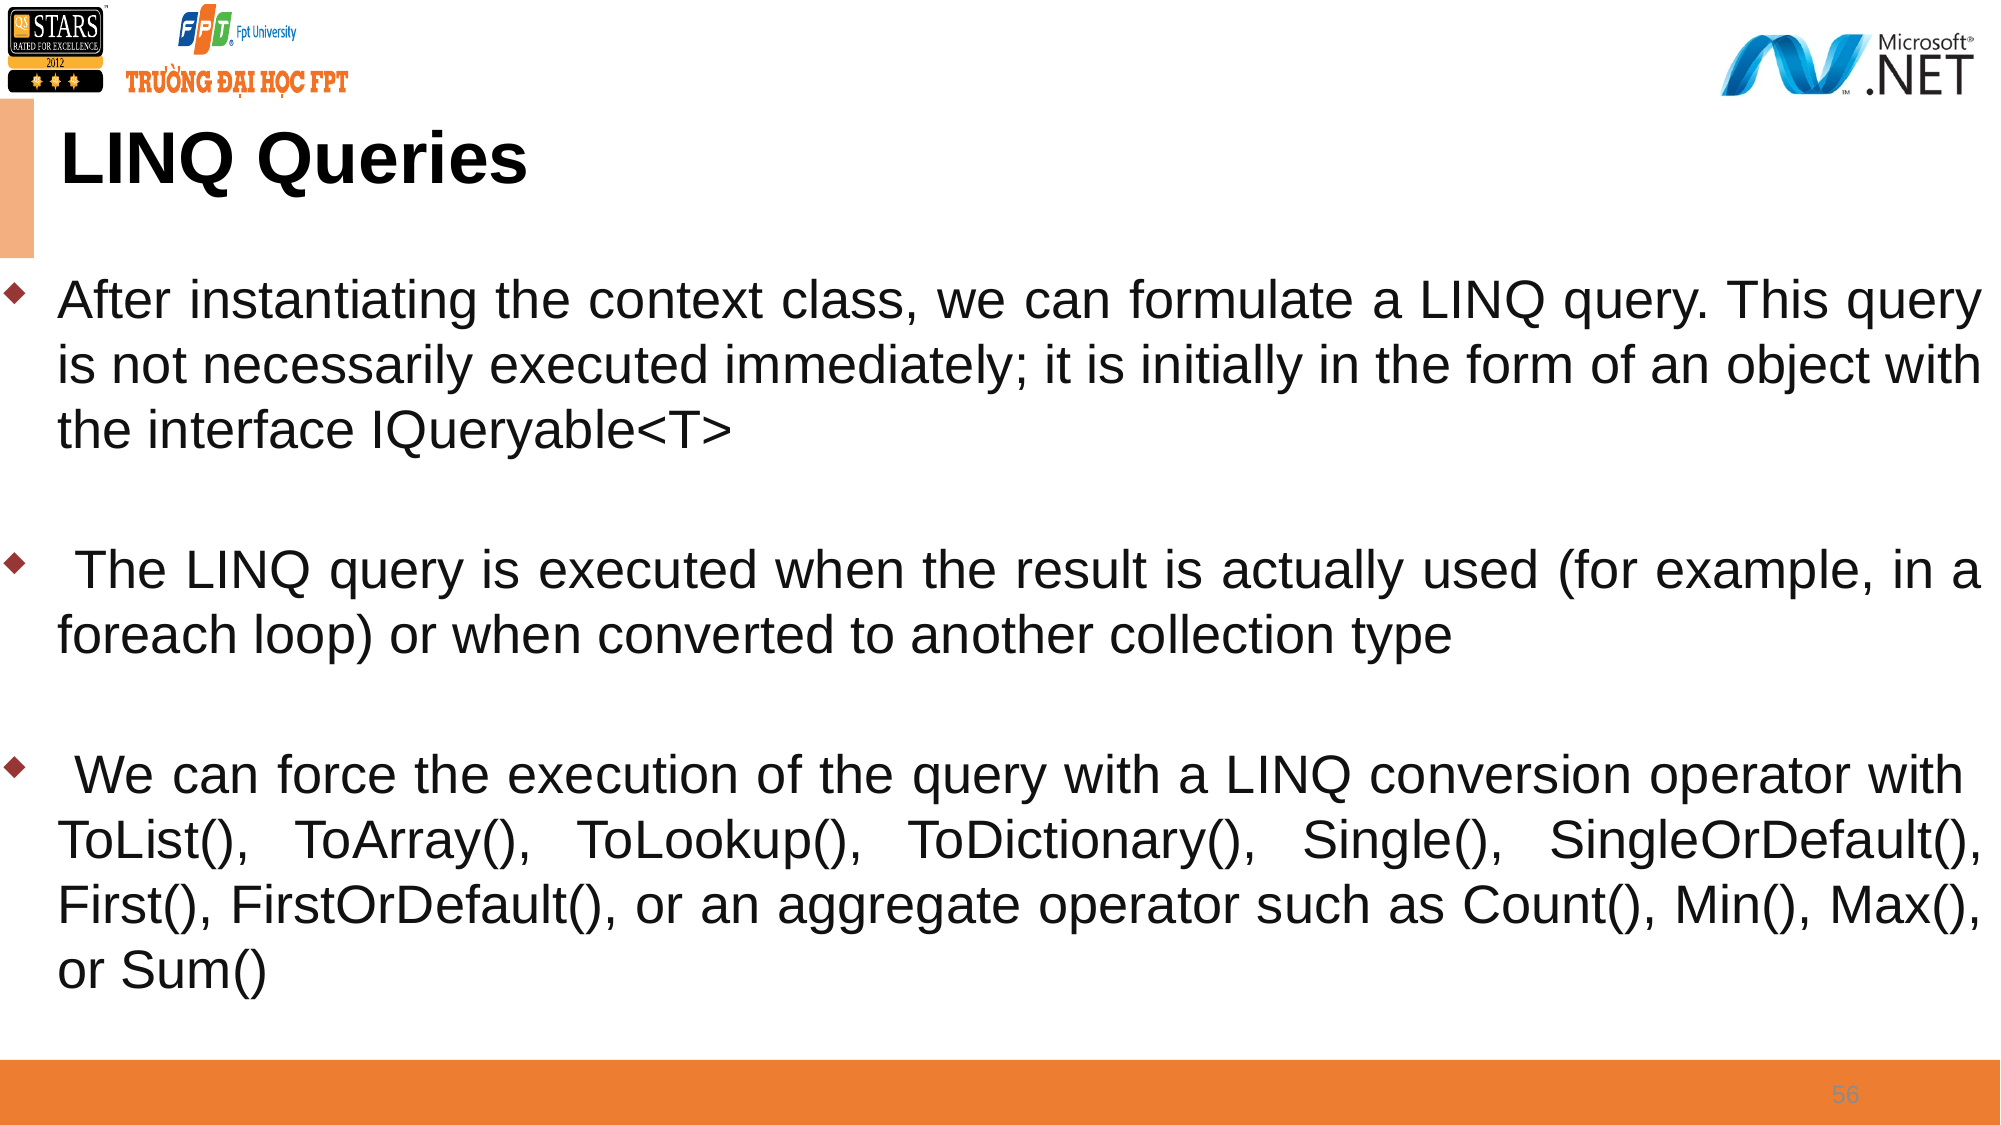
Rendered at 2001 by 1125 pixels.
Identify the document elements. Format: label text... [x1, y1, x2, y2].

text_box After instantiating the context class, we can formulate a LINQ query. This query is not necessarily executed immediately; it is initially in the form of an object with the interface IQueryable<T> The LINQ query is executed when the result is actually used (for example, in a foreach loop) or when converted to another collection type We can force the execution of the query with a LINQ conversion operator with ToList(), ToArray(), ToLookup(), ToDictionary(), Single(), SingleOrDefault(), First(), FirstOrDefault(), or an aggregate operator such as Count(), Min(), Max(), or Sum() [0, 256, 2000, 1007]
title LINQ Queries [45, 112, 1957, 208]
slide_number 56 [1424, 1063, 1875, 1123]
picture [1685, 0, 2001, 129]
